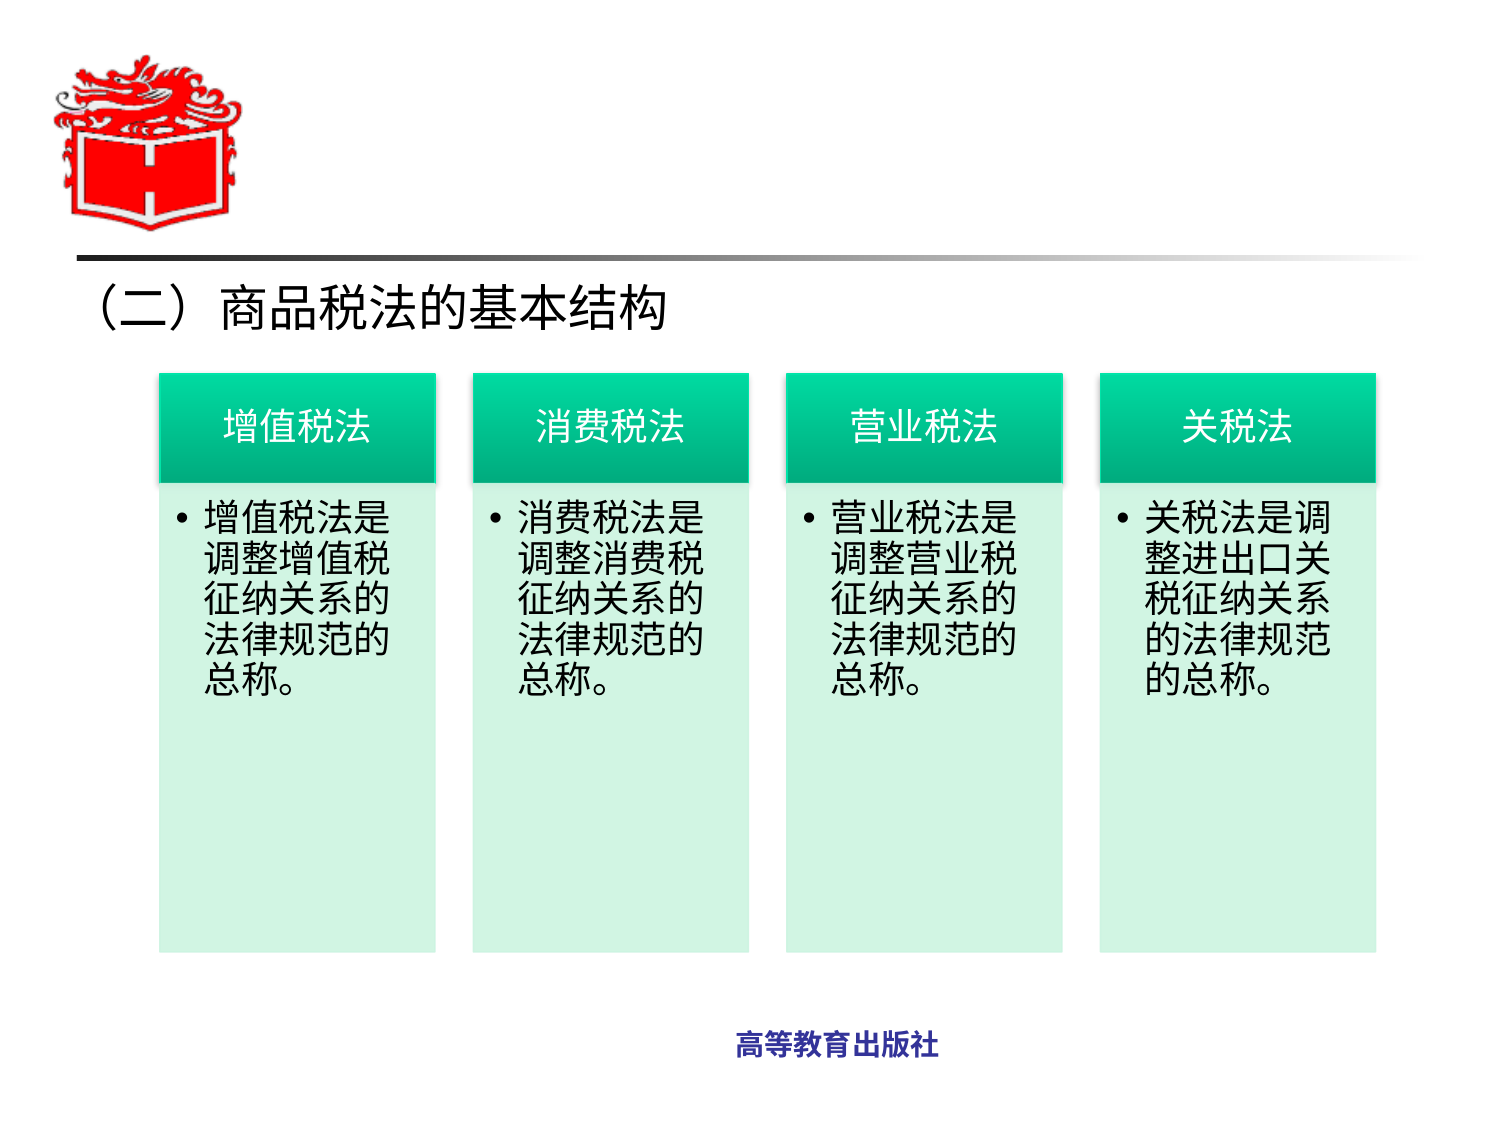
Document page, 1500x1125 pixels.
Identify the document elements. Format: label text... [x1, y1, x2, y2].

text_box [159, 373, 1377, 953]
footer 高等教育出版社 [599, 1023, 1076, 1100]
picture [53, 54, 243, 233]
list （二）商品税法的基本结构 [53, 262, 1444, 1050]
